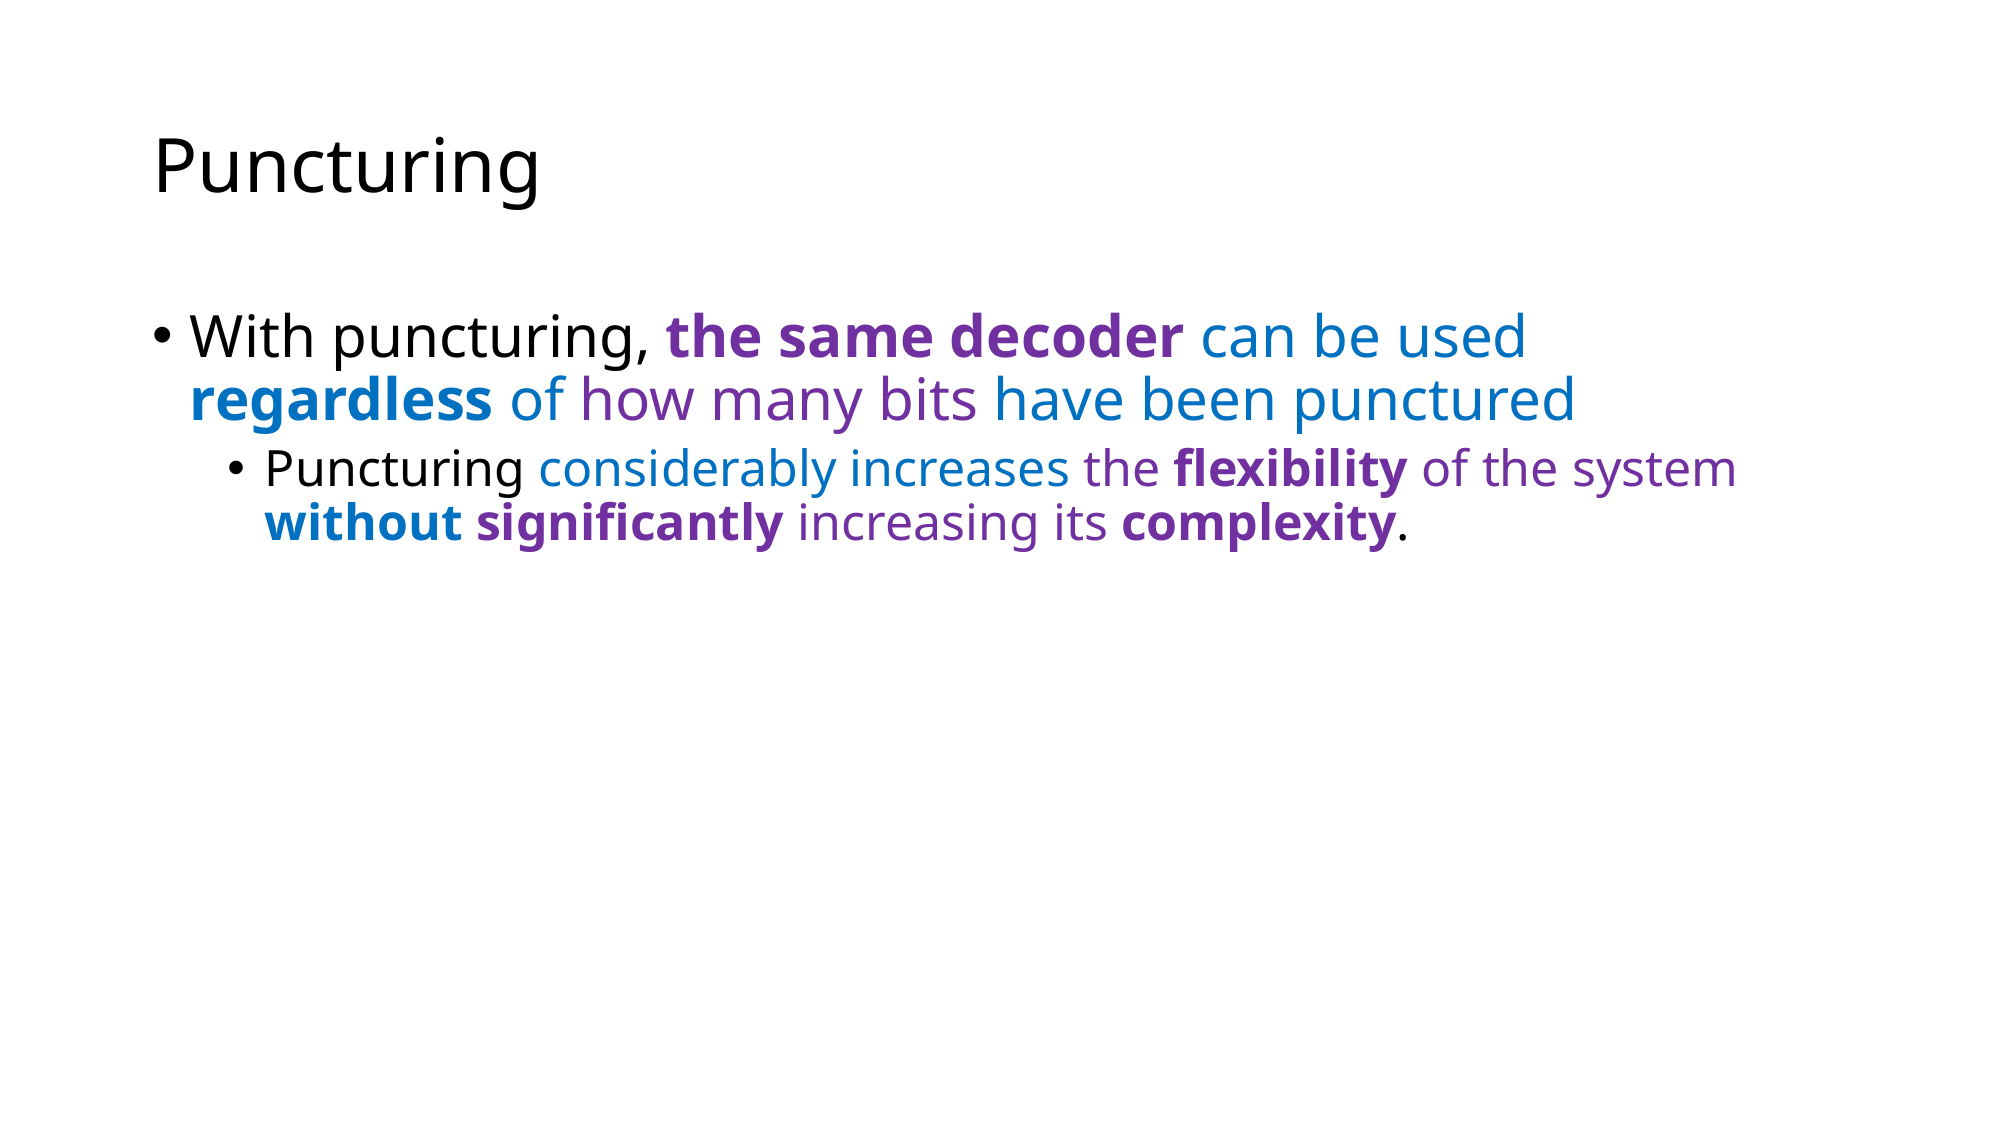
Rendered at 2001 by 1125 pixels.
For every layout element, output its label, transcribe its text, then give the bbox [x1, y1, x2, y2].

list With puncturing, the same decoder can be used regardless of how many bits have been punctured Puncturing considerably increases the flexibility of the system without significantly increasing its complexity. [137, 299, 1863, 1014]
title Puncturing [137, 59, 1863, 278]
